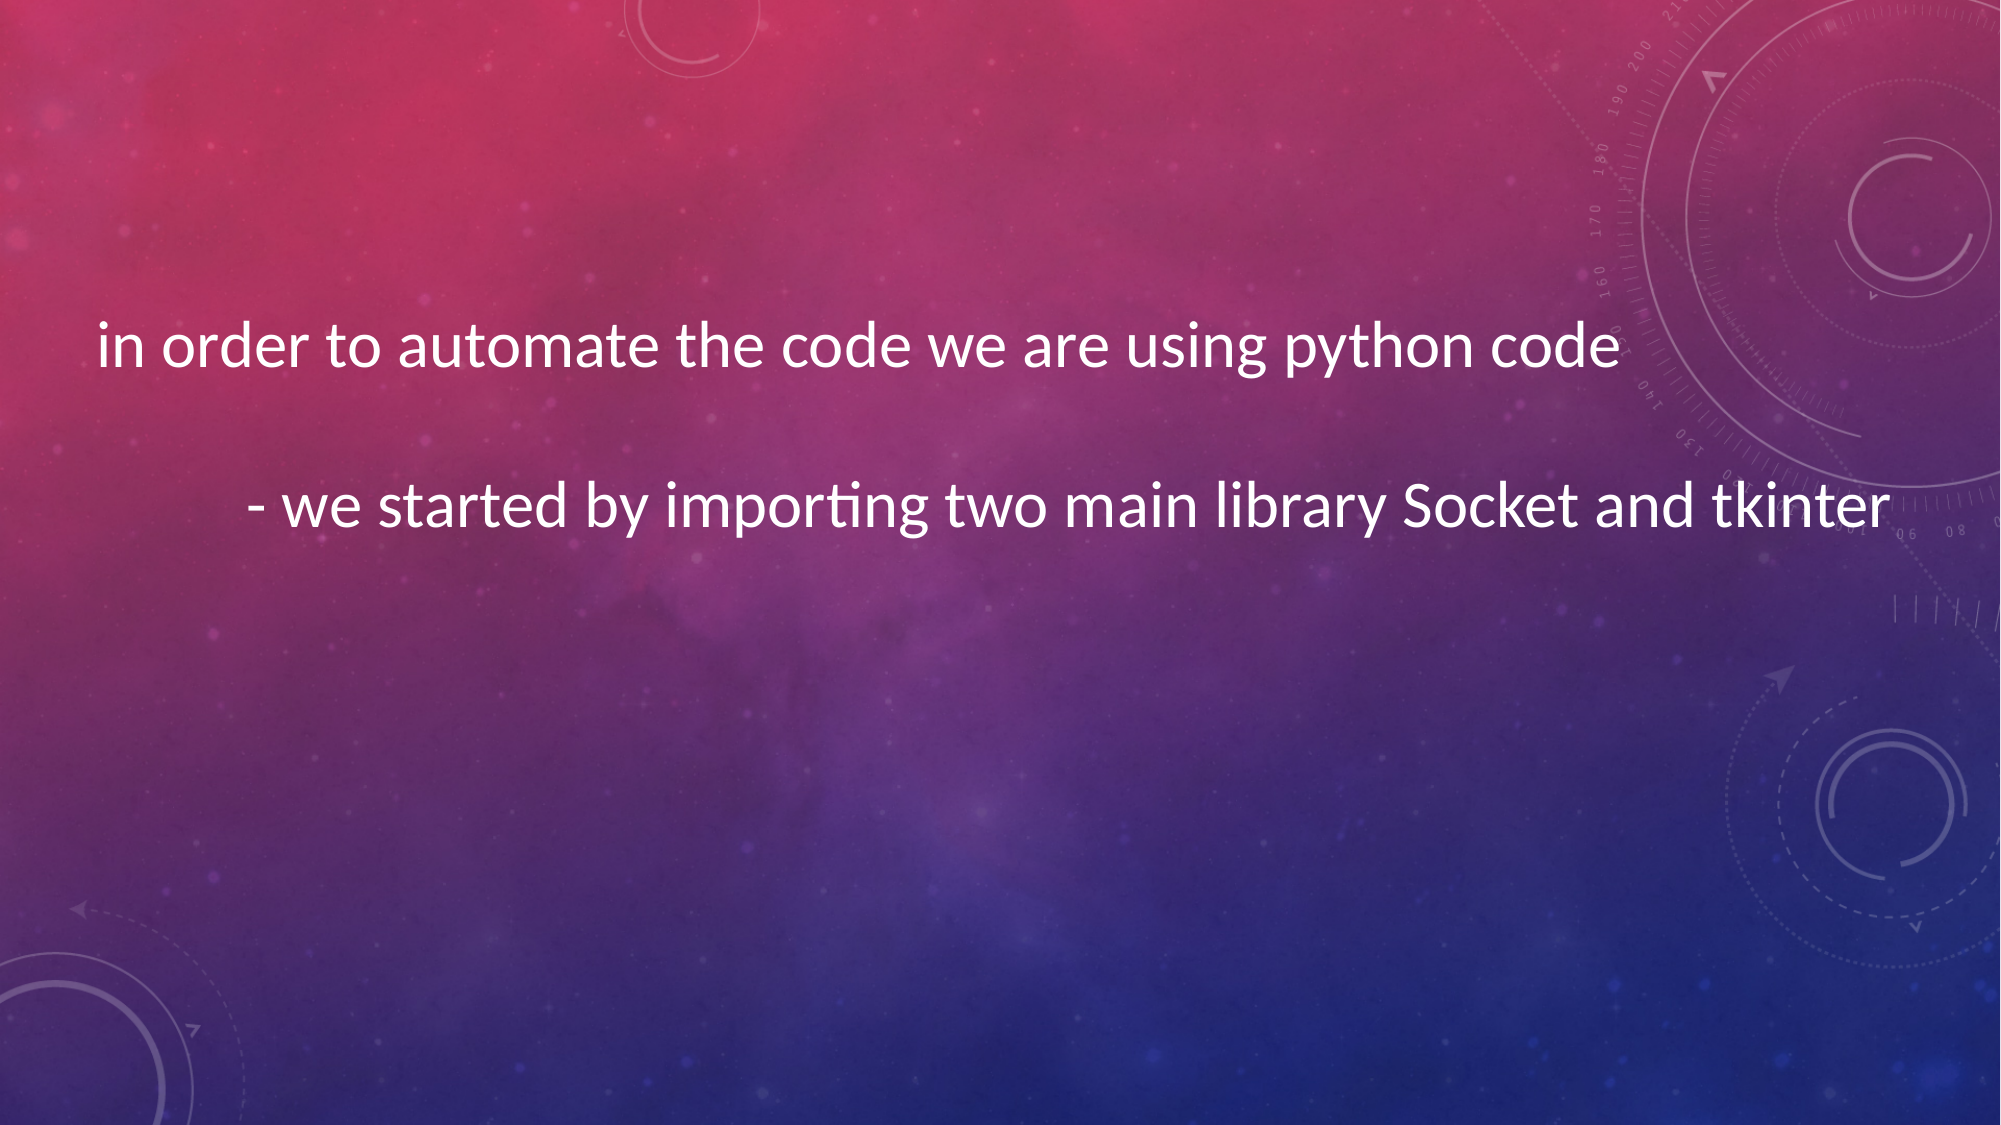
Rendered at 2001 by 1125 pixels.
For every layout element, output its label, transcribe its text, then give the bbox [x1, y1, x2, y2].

text_box in order to automate the code we are using python code - we started by importing two main library Socket and tkinter [81, 293, 1939, 709]
picture [0, 0, 2001, 1125]
